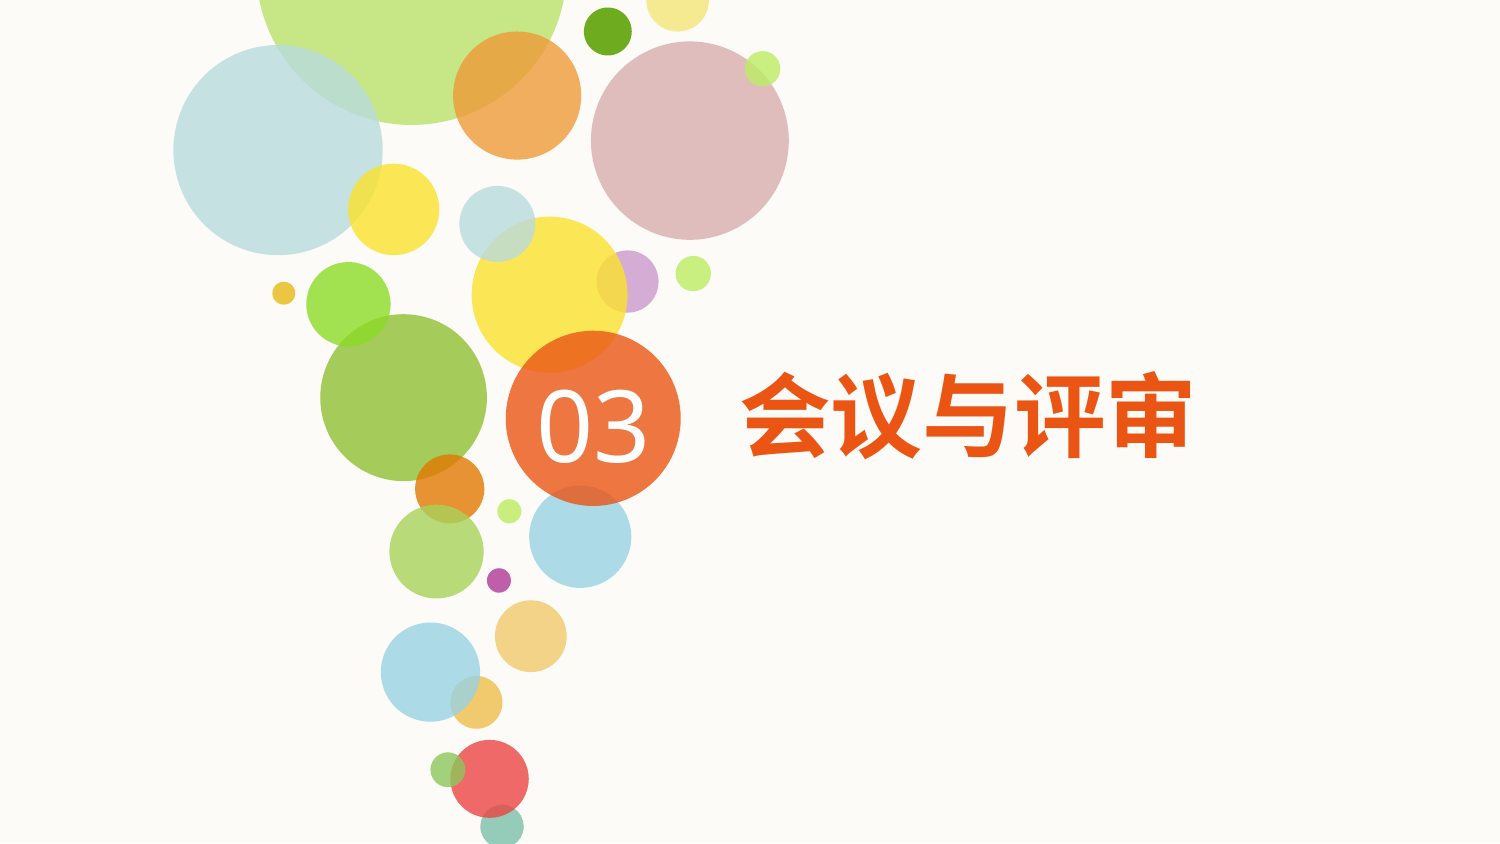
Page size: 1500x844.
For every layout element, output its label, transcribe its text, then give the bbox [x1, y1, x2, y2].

text_box [494, 600, 567, 673]
text_box [380, 622, 481, 722]
text_box [306, 262, 391, 347]
text_box [453, 31, 582, 160]
text_box [430, 752, 466, 788]
text_box [675, 255, 712, 292]
text_box [529, 495, 632, 588]
text_box [480, 809, 524, 844]
text_box [259, 0, 564, 125]
text_box [348, 163, 440, 256]
text_box [646, 0, 709, 32]
text_box [415, 454, 485, 517]
text_box [320, 314, 487, 482]
text_box [471, 216, 628, 368]
text_box [590, 41, 789, 240]
text_box [454, 676, 503, 729]
text_box 03 [533, 362, 653, 483]
text_box [497, 499, 522, 524]
text_box [583, 7, 632, 56]
text_box 会议与评审 [739, 358, 1223, 469]
text_box [173, 45, 383, 256]
text_box [272, 281, 296, 305]
text_box [486, 568, 511, 593]
text_box [459, 185, 536, 262]
text_box [616, 250, 659, 313]
text_box [744, 51, 781, 87]
text_box [389, 504, 484, 599]
text_box [451, 739, 529, 818]
text_box [505, 330, 681, 506]
